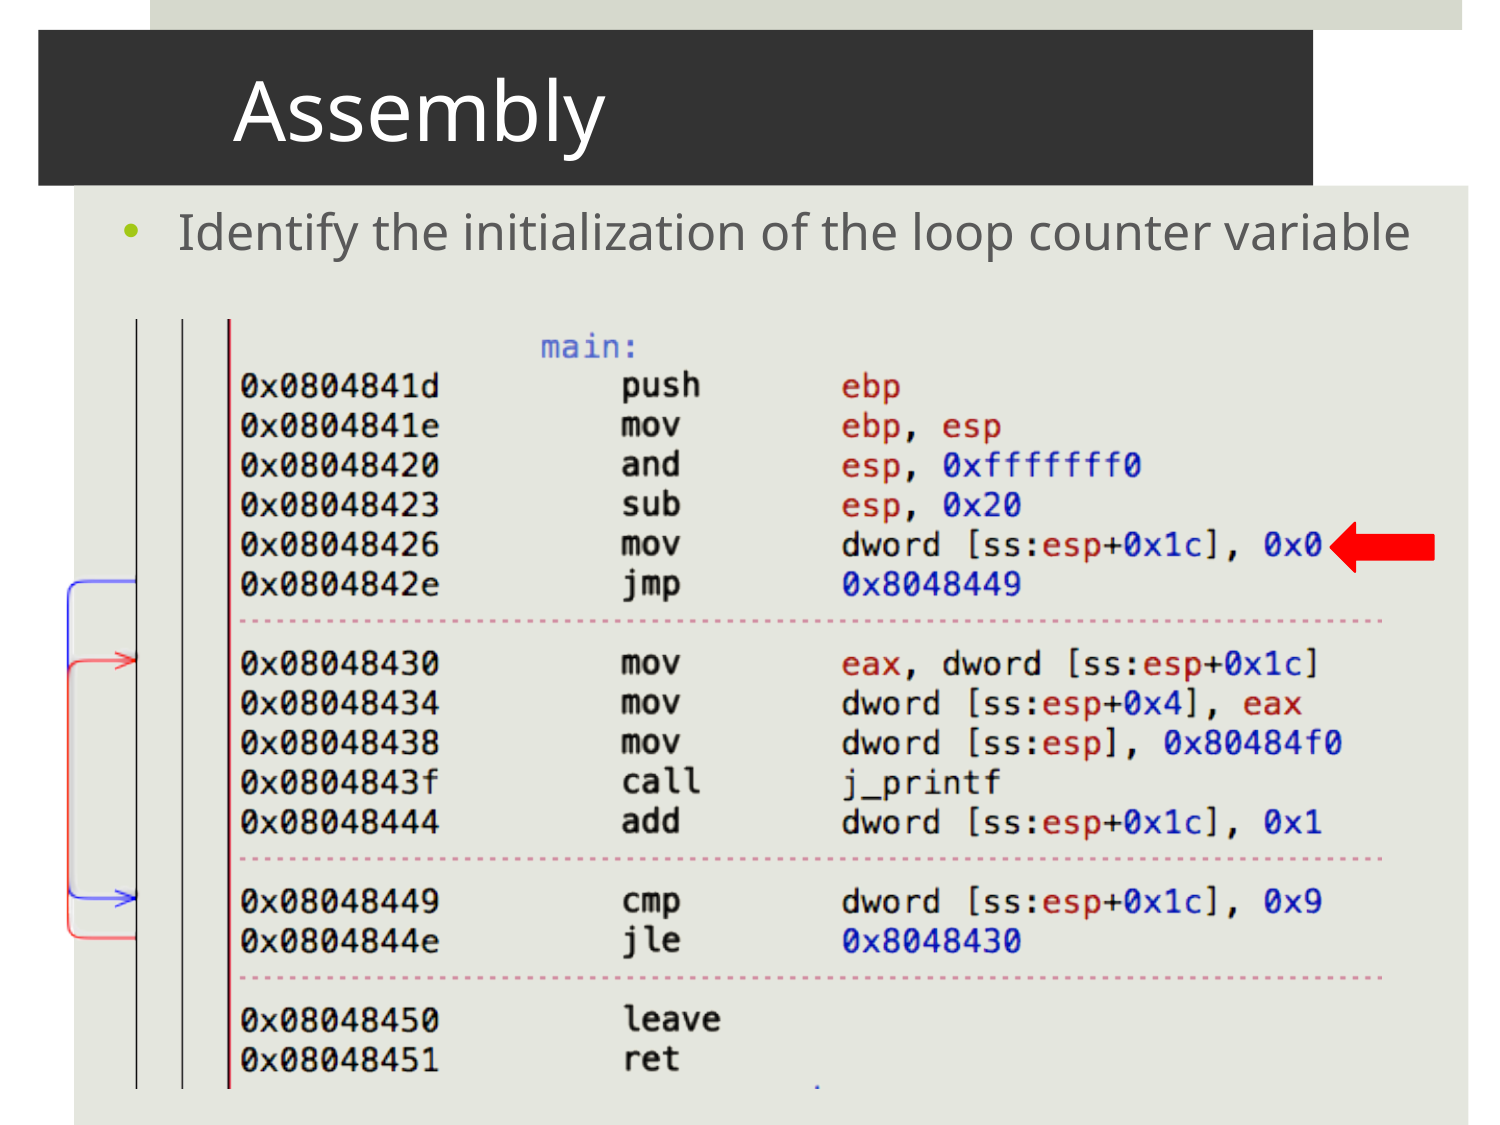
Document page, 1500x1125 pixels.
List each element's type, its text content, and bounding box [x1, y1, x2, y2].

picture [37, 318, 1383, 1089]
subtitle Identify the initialization of the loop counter variable [74, 185, 1469, 1125]
text_box [1383, 533, 1435, 561]
title Assembly [38, 29, 1314, 186]
